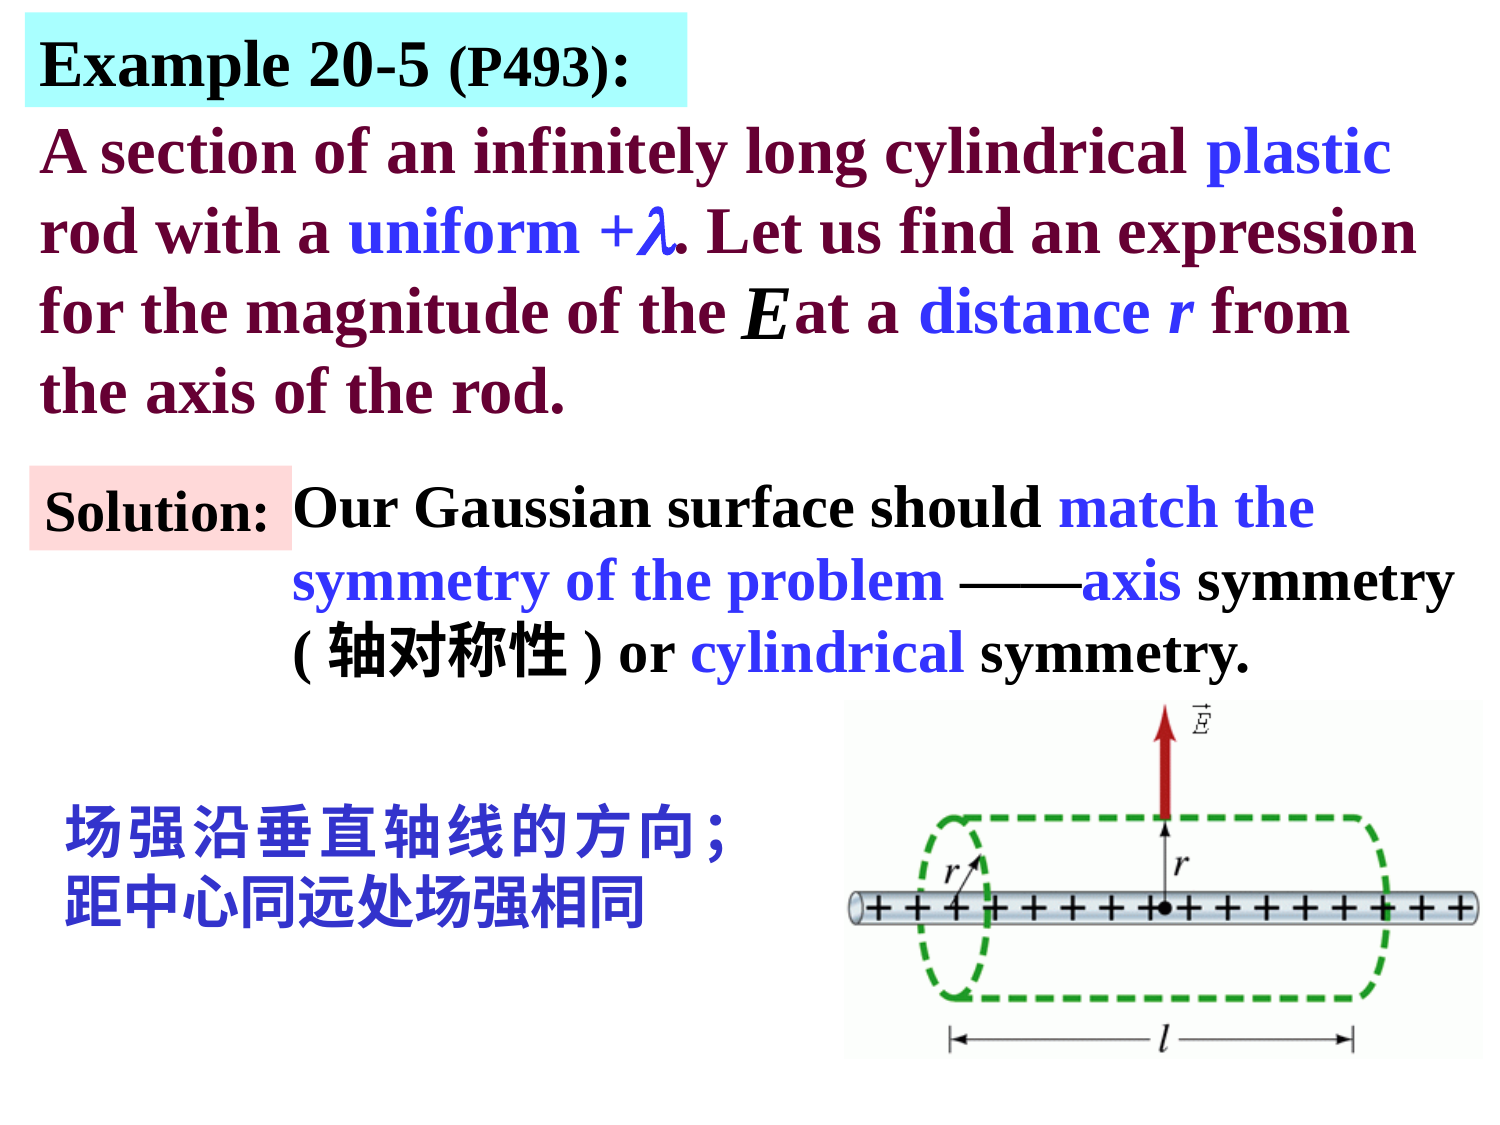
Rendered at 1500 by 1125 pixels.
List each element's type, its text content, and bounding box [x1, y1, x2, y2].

text_box Solution: [29, 465, 292, 551]
text_box Our Gaussian surface should match the symmetry of the problem ——axis symmetry (轴对称性) or cylindrical symmetry. [277, 460, 1477, 693]
text_box 场强沿垂直轴线的方向；距中心同远处场强相同 [50, 787, 775, 943]
text_box Example 20-5 (P493): [24, 12, 688, 99]
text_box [24, 99, 1450, 435]
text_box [844, 700, 1483, 1059]
